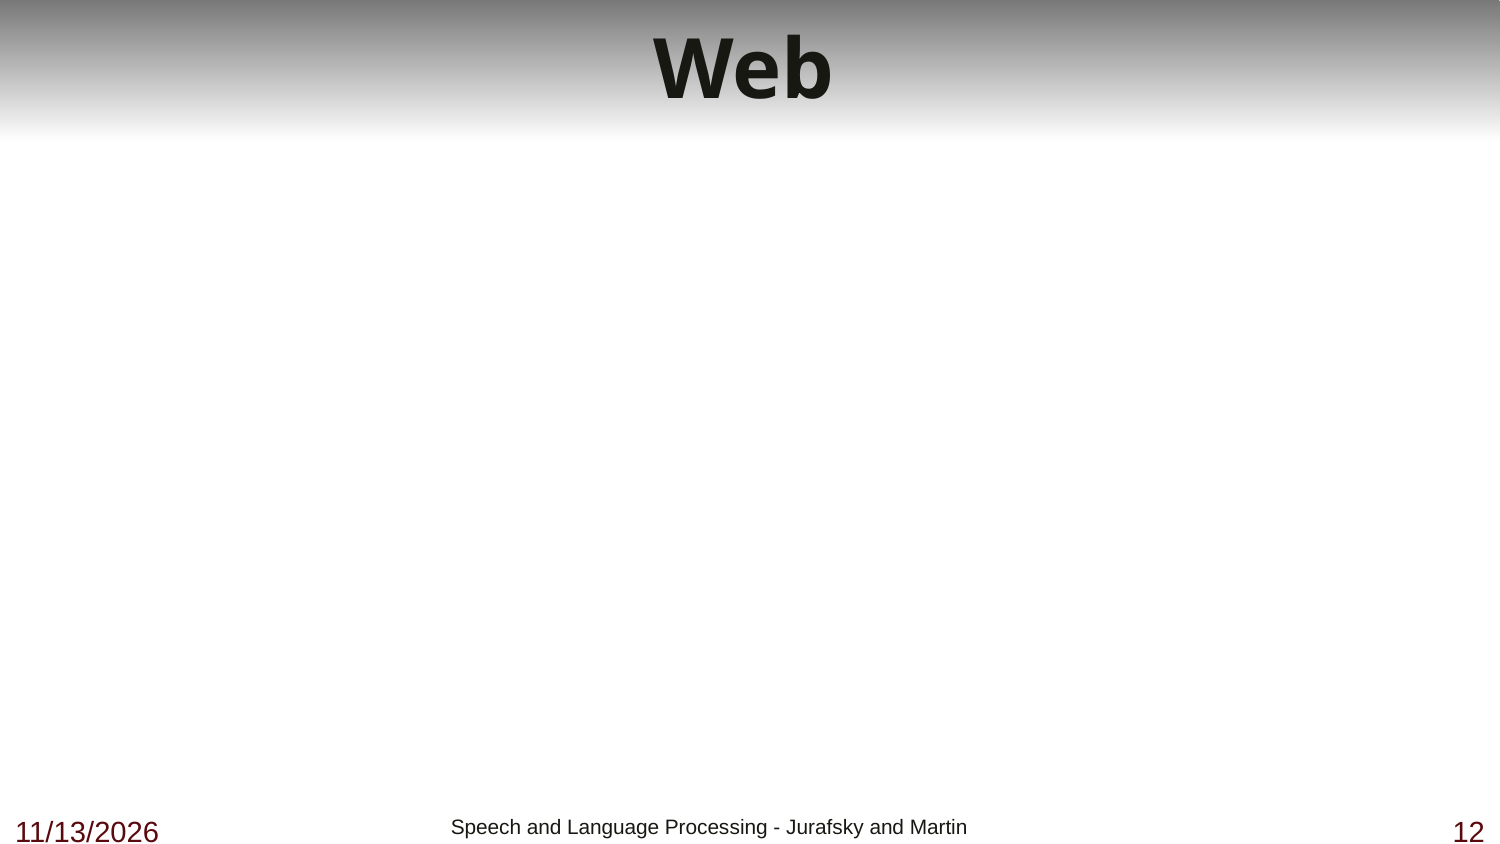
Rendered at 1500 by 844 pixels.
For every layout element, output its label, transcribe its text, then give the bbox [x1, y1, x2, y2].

footer Speech and Language Processing - Jurafsky and Martin [199, 806, 1424, 844]
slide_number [0, 806, 199, 844]
title Web [12, 0, 1475, 132]
slide_number 12 [1424, 806, 1500, 844]
